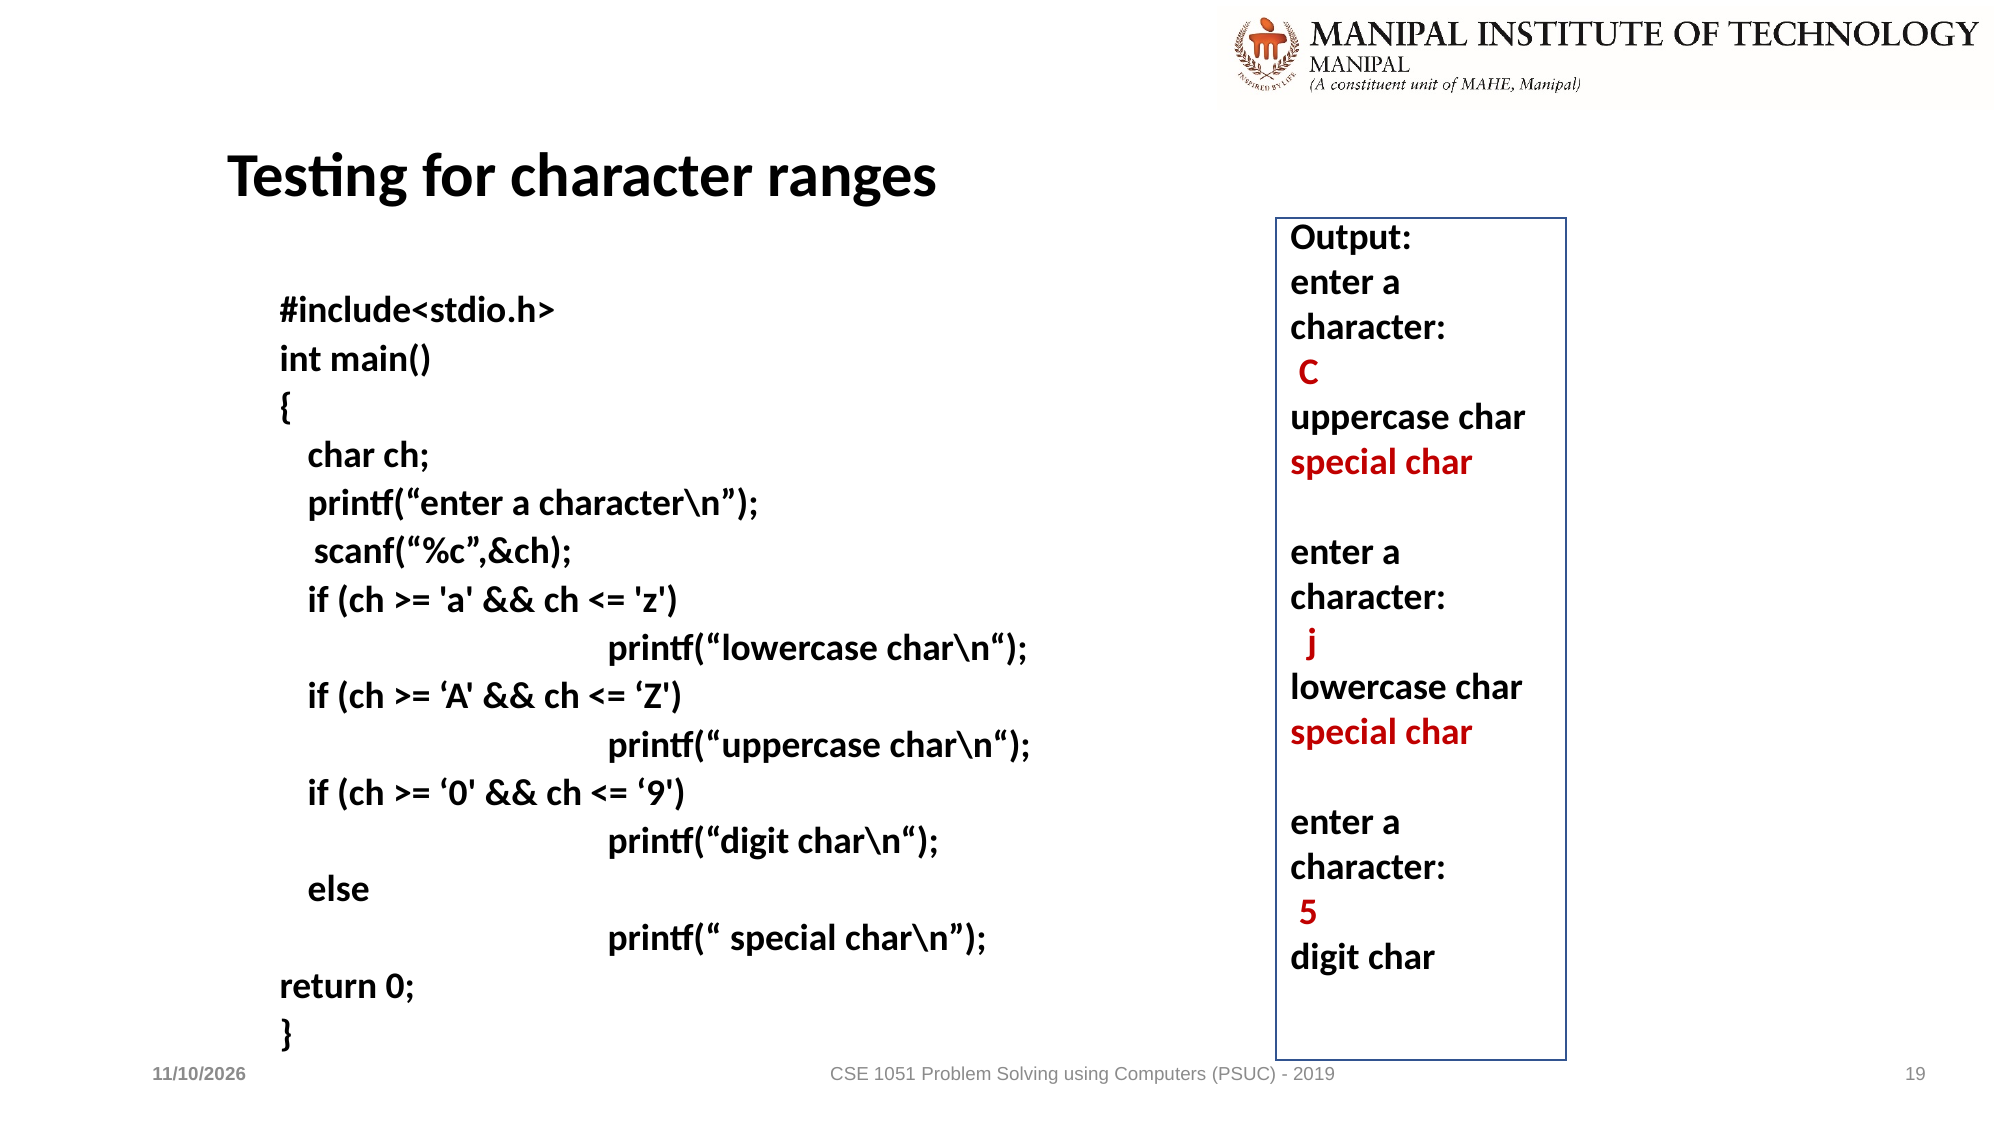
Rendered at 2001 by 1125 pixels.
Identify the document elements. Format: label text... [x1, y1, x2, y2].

text_box Output: enter a character: C uppercase char special char enter a character: j lowercase char special char enter a character: 5 digit char [1275, 217, 1567, 1061]
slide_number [137, 1042, 327, 1103]
slide_number 19 [1862, 1042, 1941, 1103]
title Testing for character ranges [212, 133, 1463, 218]
footer CSE 1051 Problem Solving using Computers (PSUC) - 2019 [362, 1042, 1803, 1103]
list #include<stdio.h> int main() { char ch; printf(“enter a character\n”); scanf(“%c”,&ch); if (ch >= 'a' && ch <= 'z') printf(“lowercase char\n“); if (ch >= ‘A' && ch <= ‘Z') printf(“uppercase char\n“); if (ch >= ‘0' && ch <= ‘9') printf(“digit char\n“); else printf(“ special char\n”); return 0; } [212, 284, 1275, 910]
picture [1217, 6, 1994, 110]
